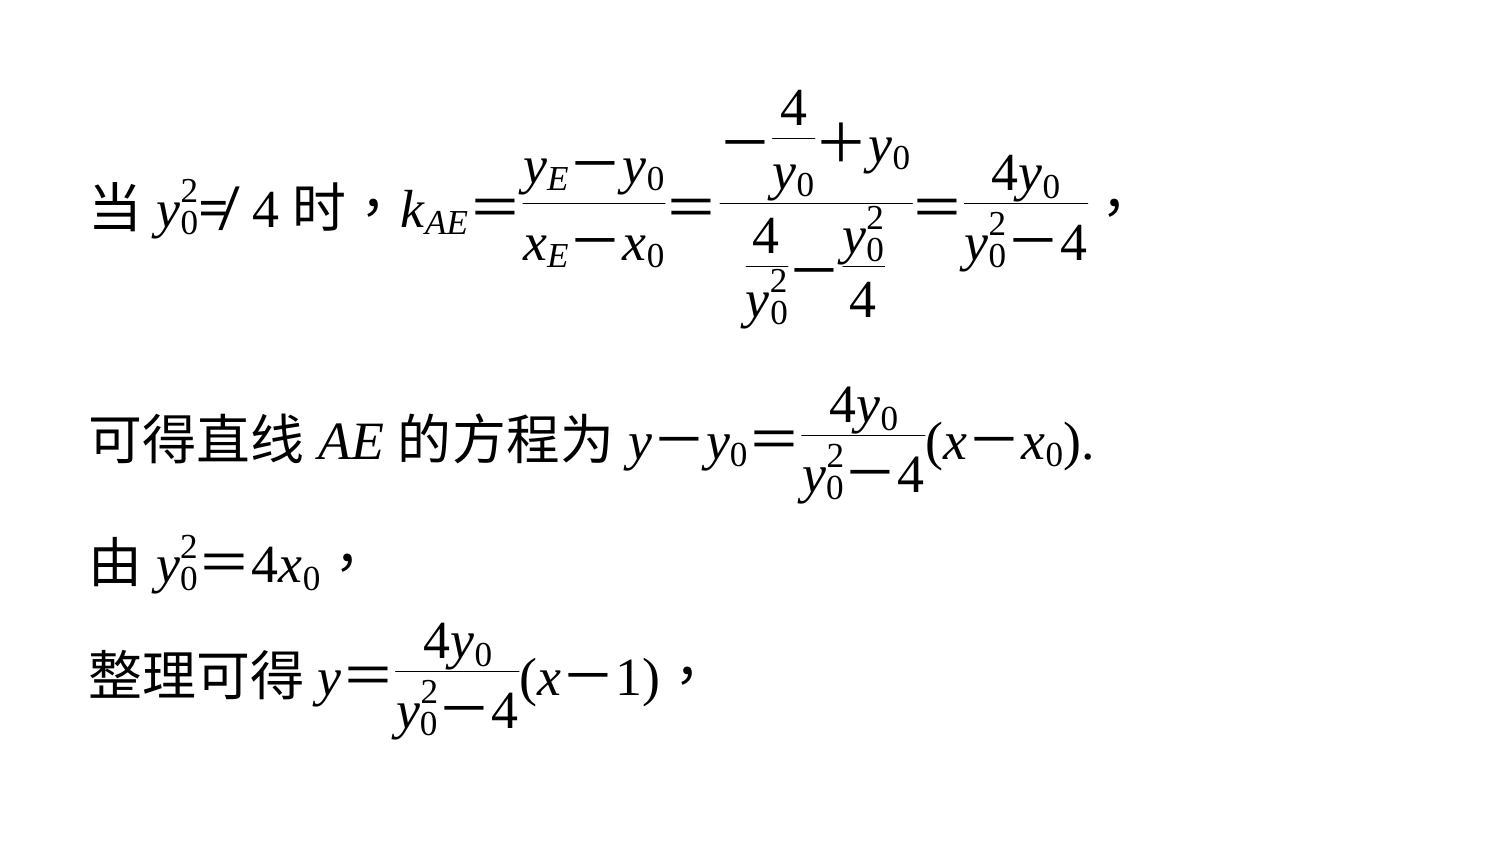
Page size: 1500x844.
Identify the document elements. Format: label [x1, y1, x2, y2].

text_box [88, 527, 1369, 610]
text_box [88, 79, 1379, 365]
text_box [88, 610, 1369, 824]
text_box [88, 374, 1369, 527]
